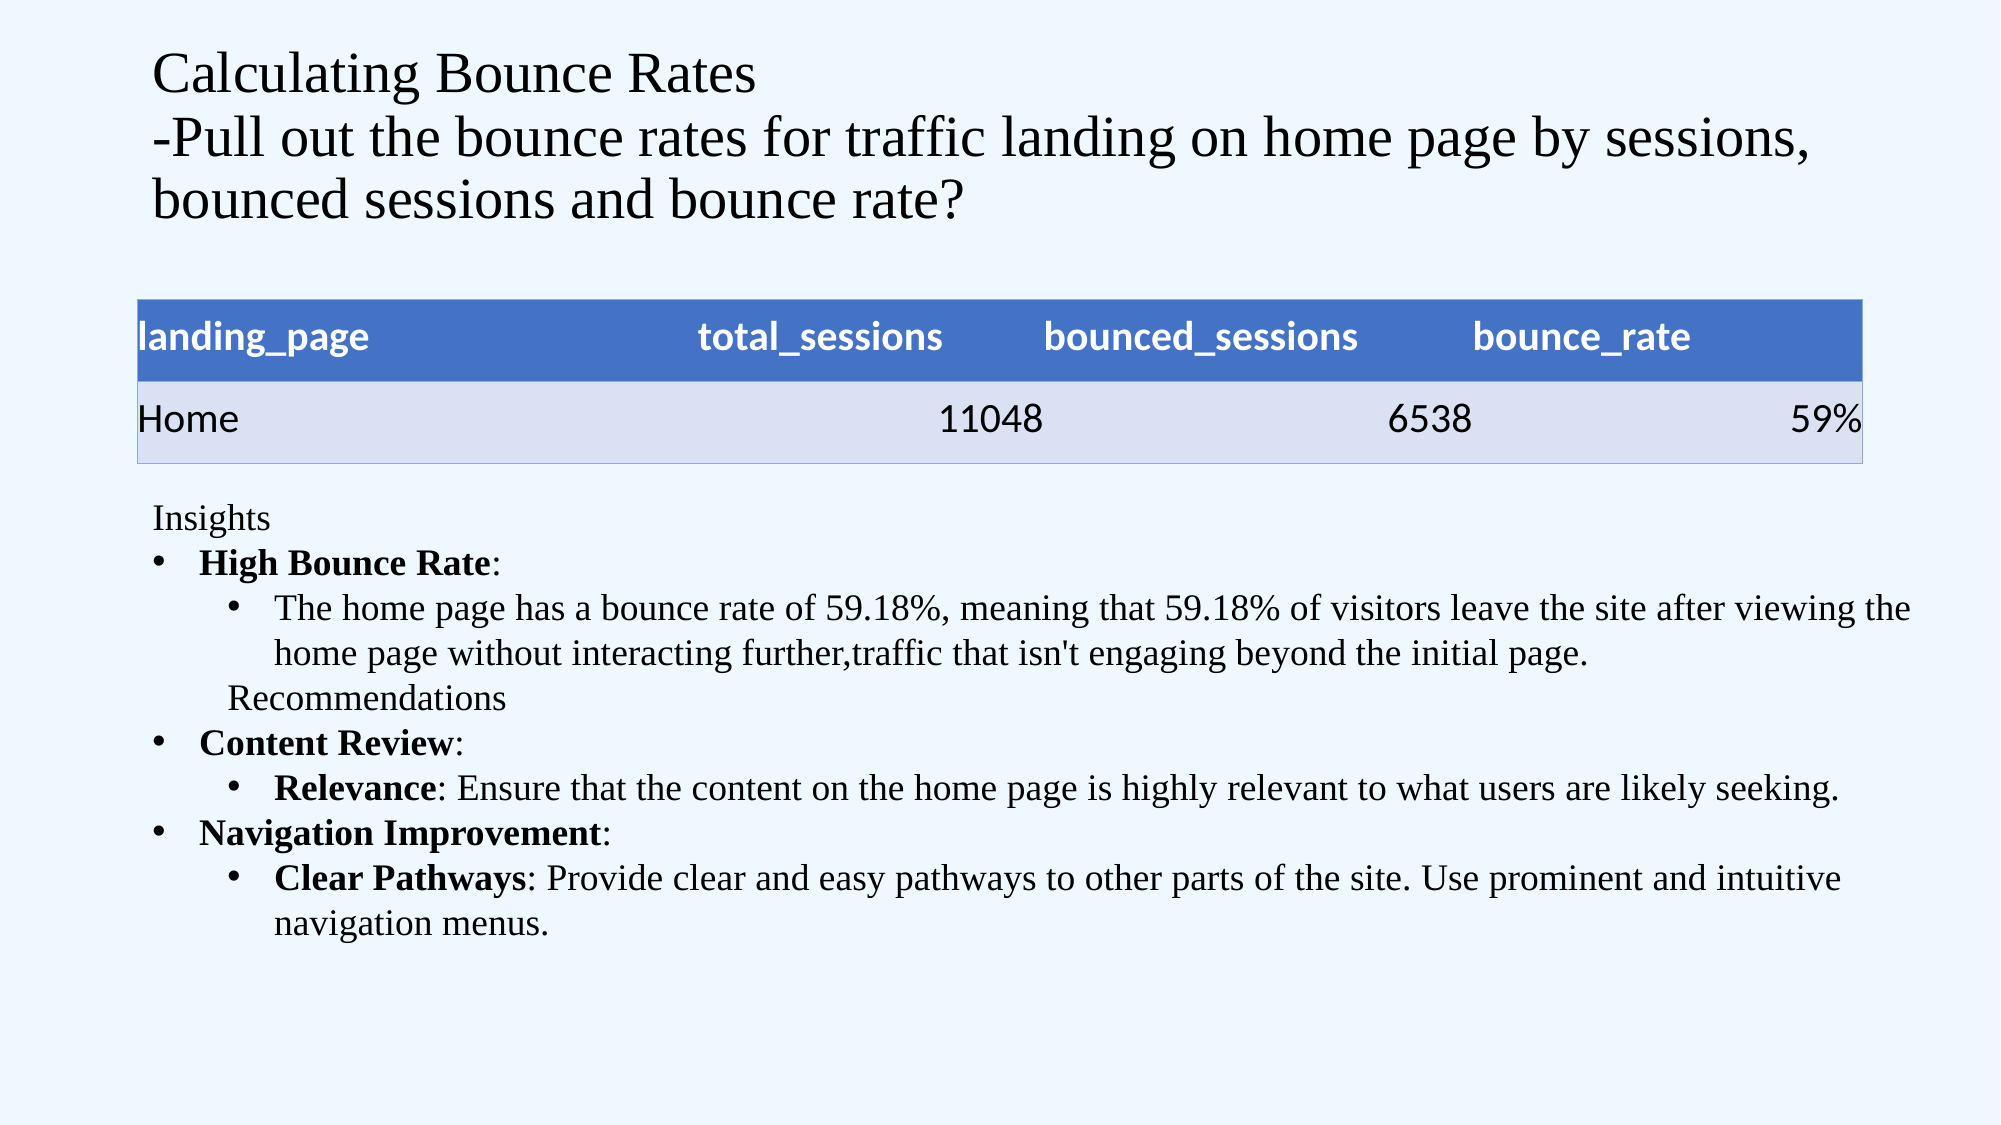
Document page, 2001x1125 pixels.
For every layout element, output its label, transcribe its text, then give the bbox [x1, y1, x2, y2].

text_box Insights High Bounce Rate: The home page has a bounce rate of 59.18%, meaning that 59.18% of visitors leave the site after viewing the home page without interacting further,traffic that isn't engaging beyond the initial page. Recommendations Content Review: Relevance: Ensure that the content on the home page is highly relevant to what users are likely seeking. Navigation Improvement: Clear Pathways: Provide clear and easy pathways to other parts of the site. Use prominent and intuitive navigation menus. [137, 485, 1937, 1041]
table_cell 11048 [698, 382, 1044, 463]
table_header landing_page [138, 300, 698, 381]
title Calculating Bounce Rates -Pull out the bounce rates for traffic landing on home page by sessions, bounced sessions and bounce rate? [137, 59, 1863, 278]
table_header bounced_sessions [1044, 300, 1473, 381]
table_header bounce_rate [1473, 300, 1862, 381]
table_header total_sessions [698, 300, 1044, 381]
table_cell Home [138, 382, 698, 463]
table_cell 59% [1473, 382, 1862, 463]
table_cell 6538 [1044, 382, 1473, 463]
